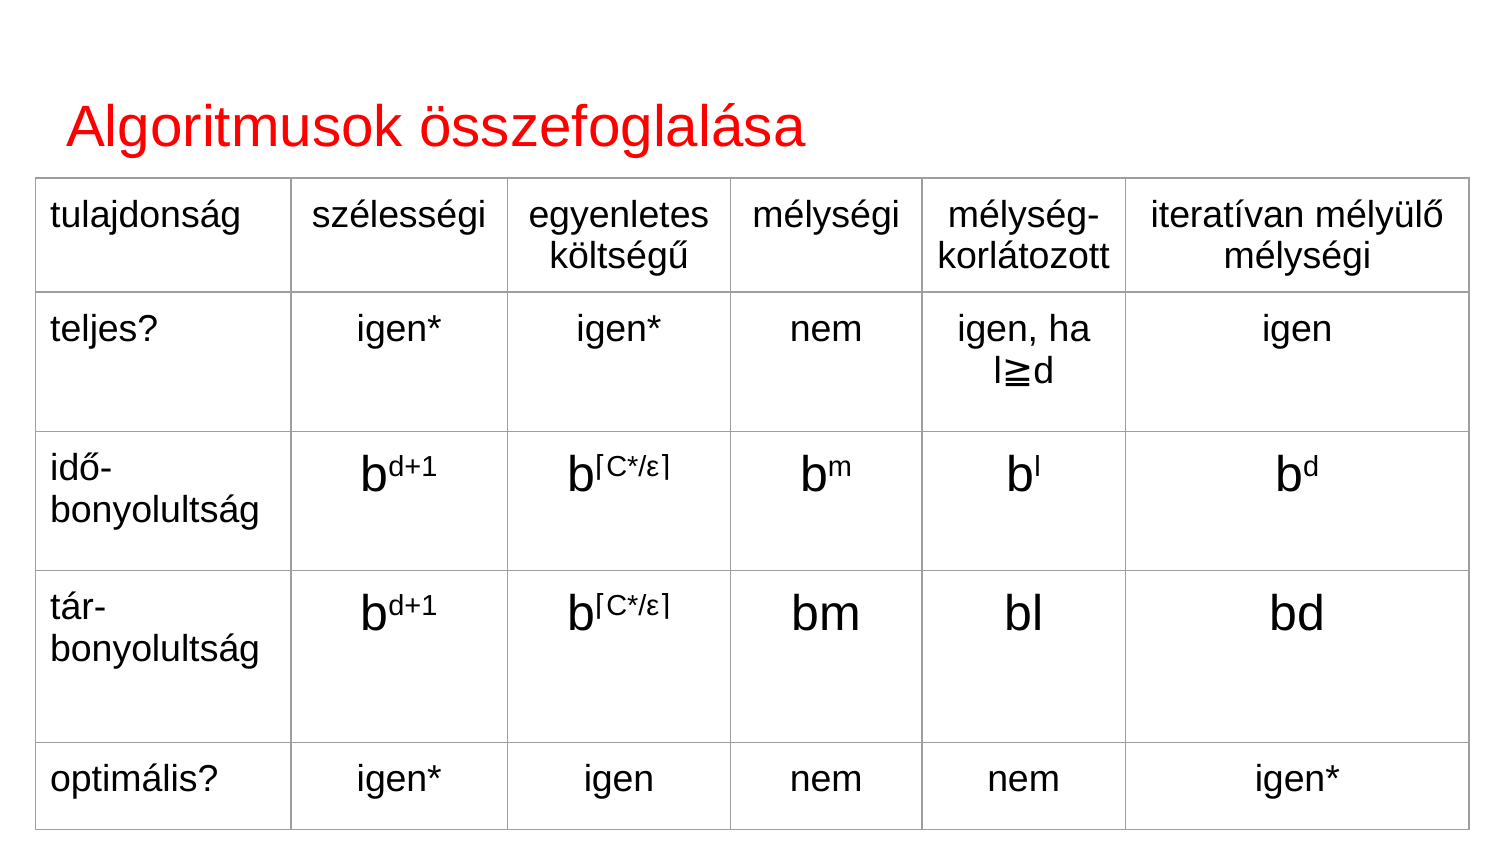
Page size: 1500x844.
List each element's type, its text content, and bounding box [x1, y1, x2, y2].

table_header mélységi [731, 179, 921, 291]
table_cell bd+1 [292, 571, 507, 742]
table_cell bd [1126, 571, 1468, 742]
table_cell bl [923, 432, 1125, 570]
table_cell igen* [292, 293, 507, 431]
table_cell nem [923, 743, 1125, 829]
table_cell tár- bonyolultság [36, 571, 290, 742]
table_cell igen [508, 743, 730, 829]
table_header iteratívan mélyülő mélységi [1126, 179, 1468, 291]
table_header egyenletes költségű [508, 179, 730, 291]
table_cell bm [731, 571, 921, 742]
table_cell bd+1 [292, 432, 507, 570]
table_cell optimális? [36, 743, 290, 829]
table_header tulajdonság [36, 179, 290, 291]
table_header mélység- korlátozott [923, 179, 1125, 291]
table_cell igen* [508, 293, 730, 431]
table_cell bl [923, 571, 1125, 742]
table_header szélességi [292, 179, 507, 291]
table_cell igen* [292, 743, 507, 829]
table_cell bm [731, 432, 921, 570]
table_cell teljes? [36, 293, 290, 431]
table_cell idő- bonyolultság [36, 432, 290, 570]
table_cell b⌈C*/ε⌉ [508, 432, 730, 570]
table_cell bd [1126, 432, 1468, 570]
title Algoritmusok összefoglalása [51, 72, 1449, 167]
table_cell nem [731, 293, 921, 431]
table_cell b⌈C*/ε⌉ [508, 571, 730, 742]
table_cell igen [1126, 293, 1468, 431]
table_cell nem [731, 743, 921, 829]
table_cell igen, ha l≧d [923, 293, 1125, 431]
table_cell igen* [1126, 743, 1468, 829]
